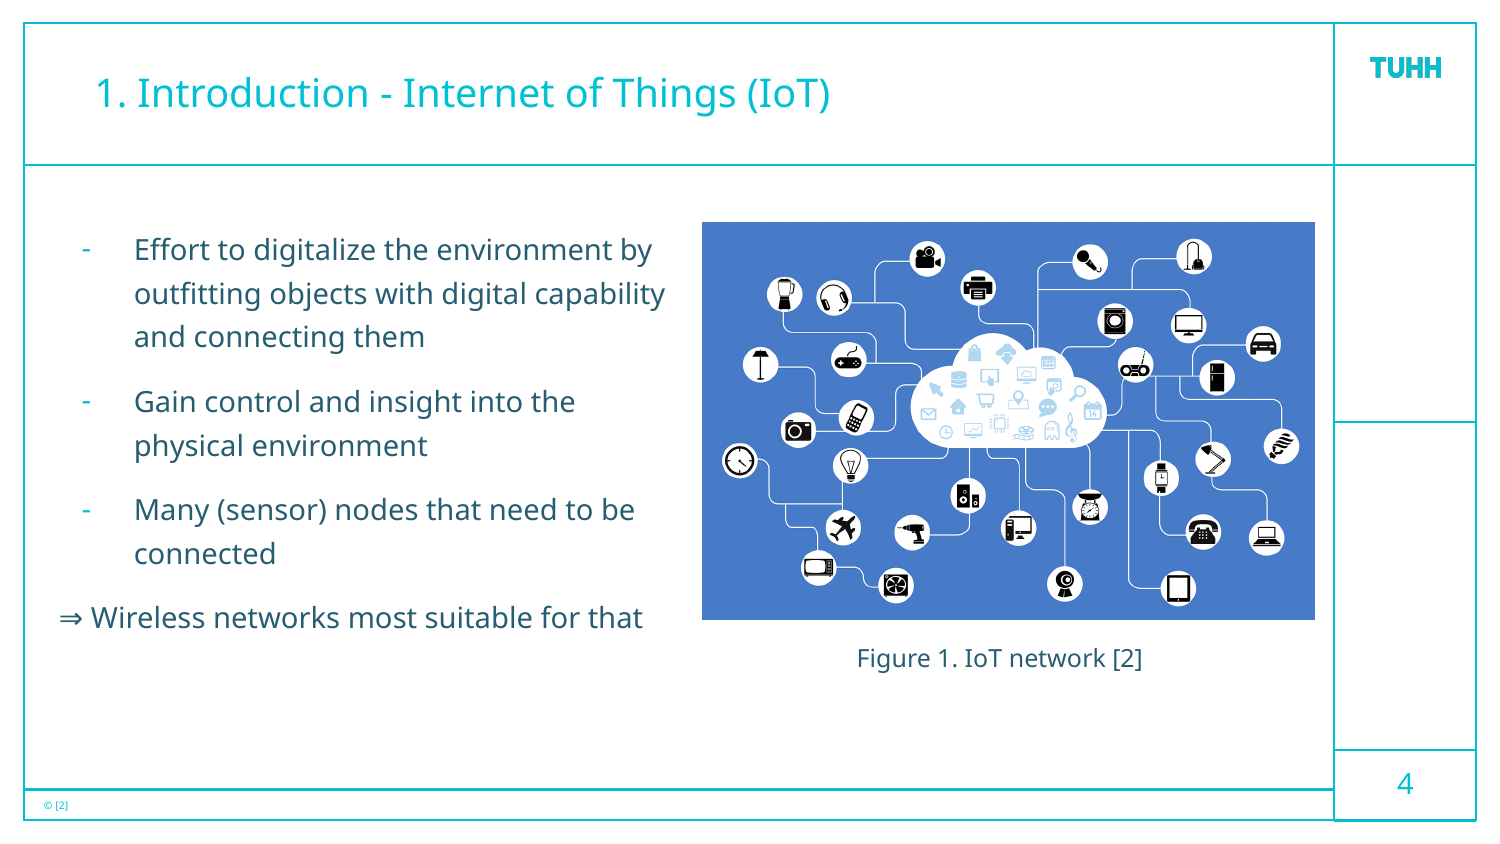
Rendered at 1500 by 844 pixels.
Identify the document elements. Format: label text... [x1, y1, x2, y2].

title 1. Introduction - Internet of Things (IoT) [94, 36, 1282, 152]
picture [702, 222, 1315, 620]
slide_number ‹#› [1343, 758, 1468, 812]
text_box Figure 1. IoT network [2] [841, 627, 1322, 682]
list © [2] [43, 789, 808, 821]
picture [1370, 57, 1441, 78]
list Effort to digitalize the environment by outfitting objects with digital capability and connecting them Gain control and insight into the physical environment Many (sensor) nodes that need to be connected ⇒ Wireless networks most suitable for that [58, 222, 694, 750]
